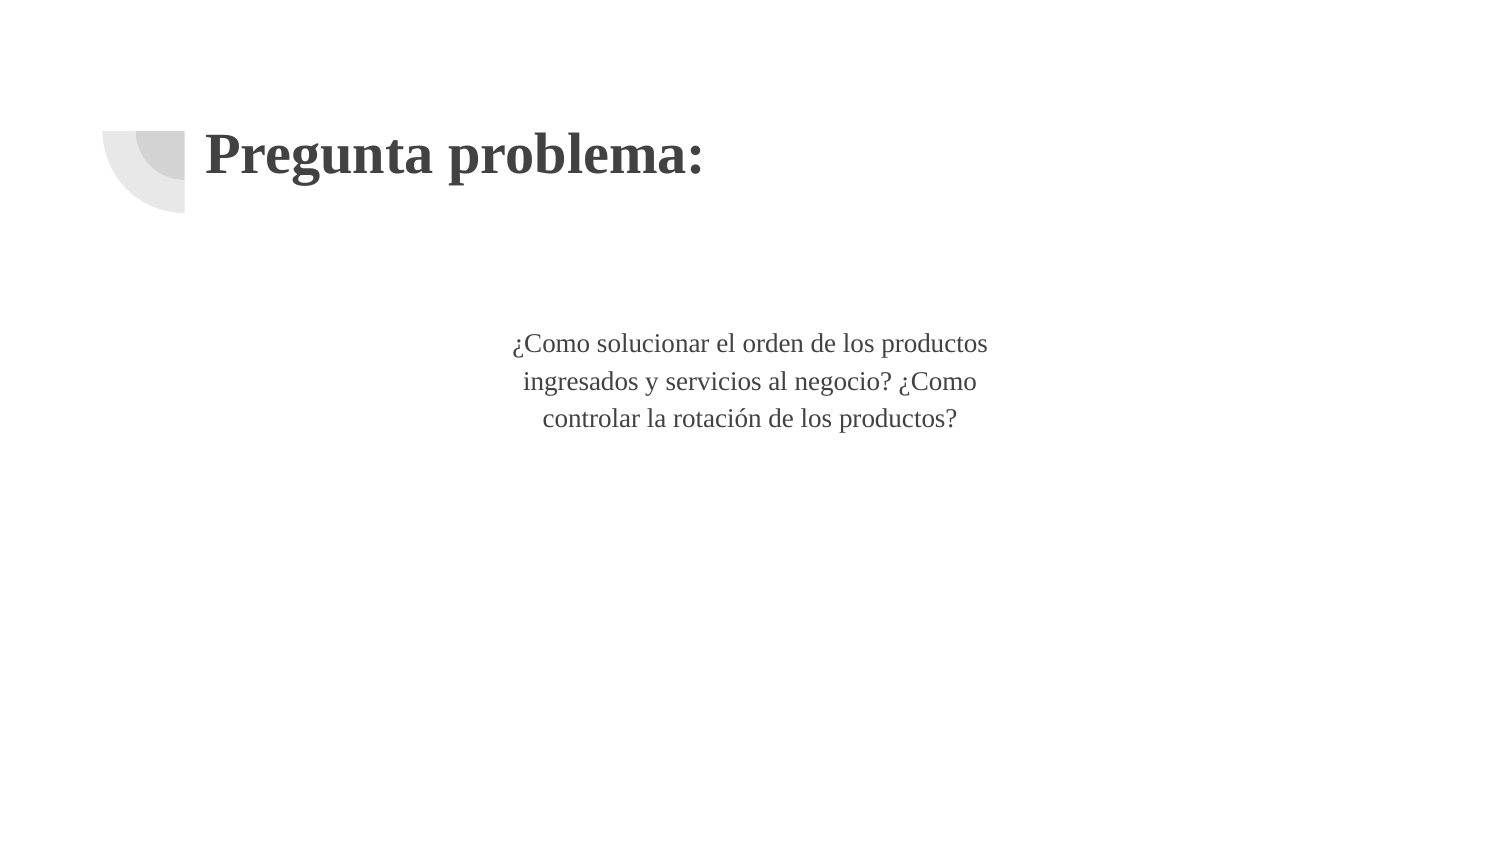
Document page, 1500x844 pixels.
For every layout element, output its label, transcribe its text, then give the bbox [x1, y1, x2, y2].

list ¿Como solucionar el orden de los productos ingresados y servicios al negocio? ¿Como controlar la rotación de los productos? [490, 273, 1010, 691]
title Pregunta problema: [190, 99, 833, 264]
